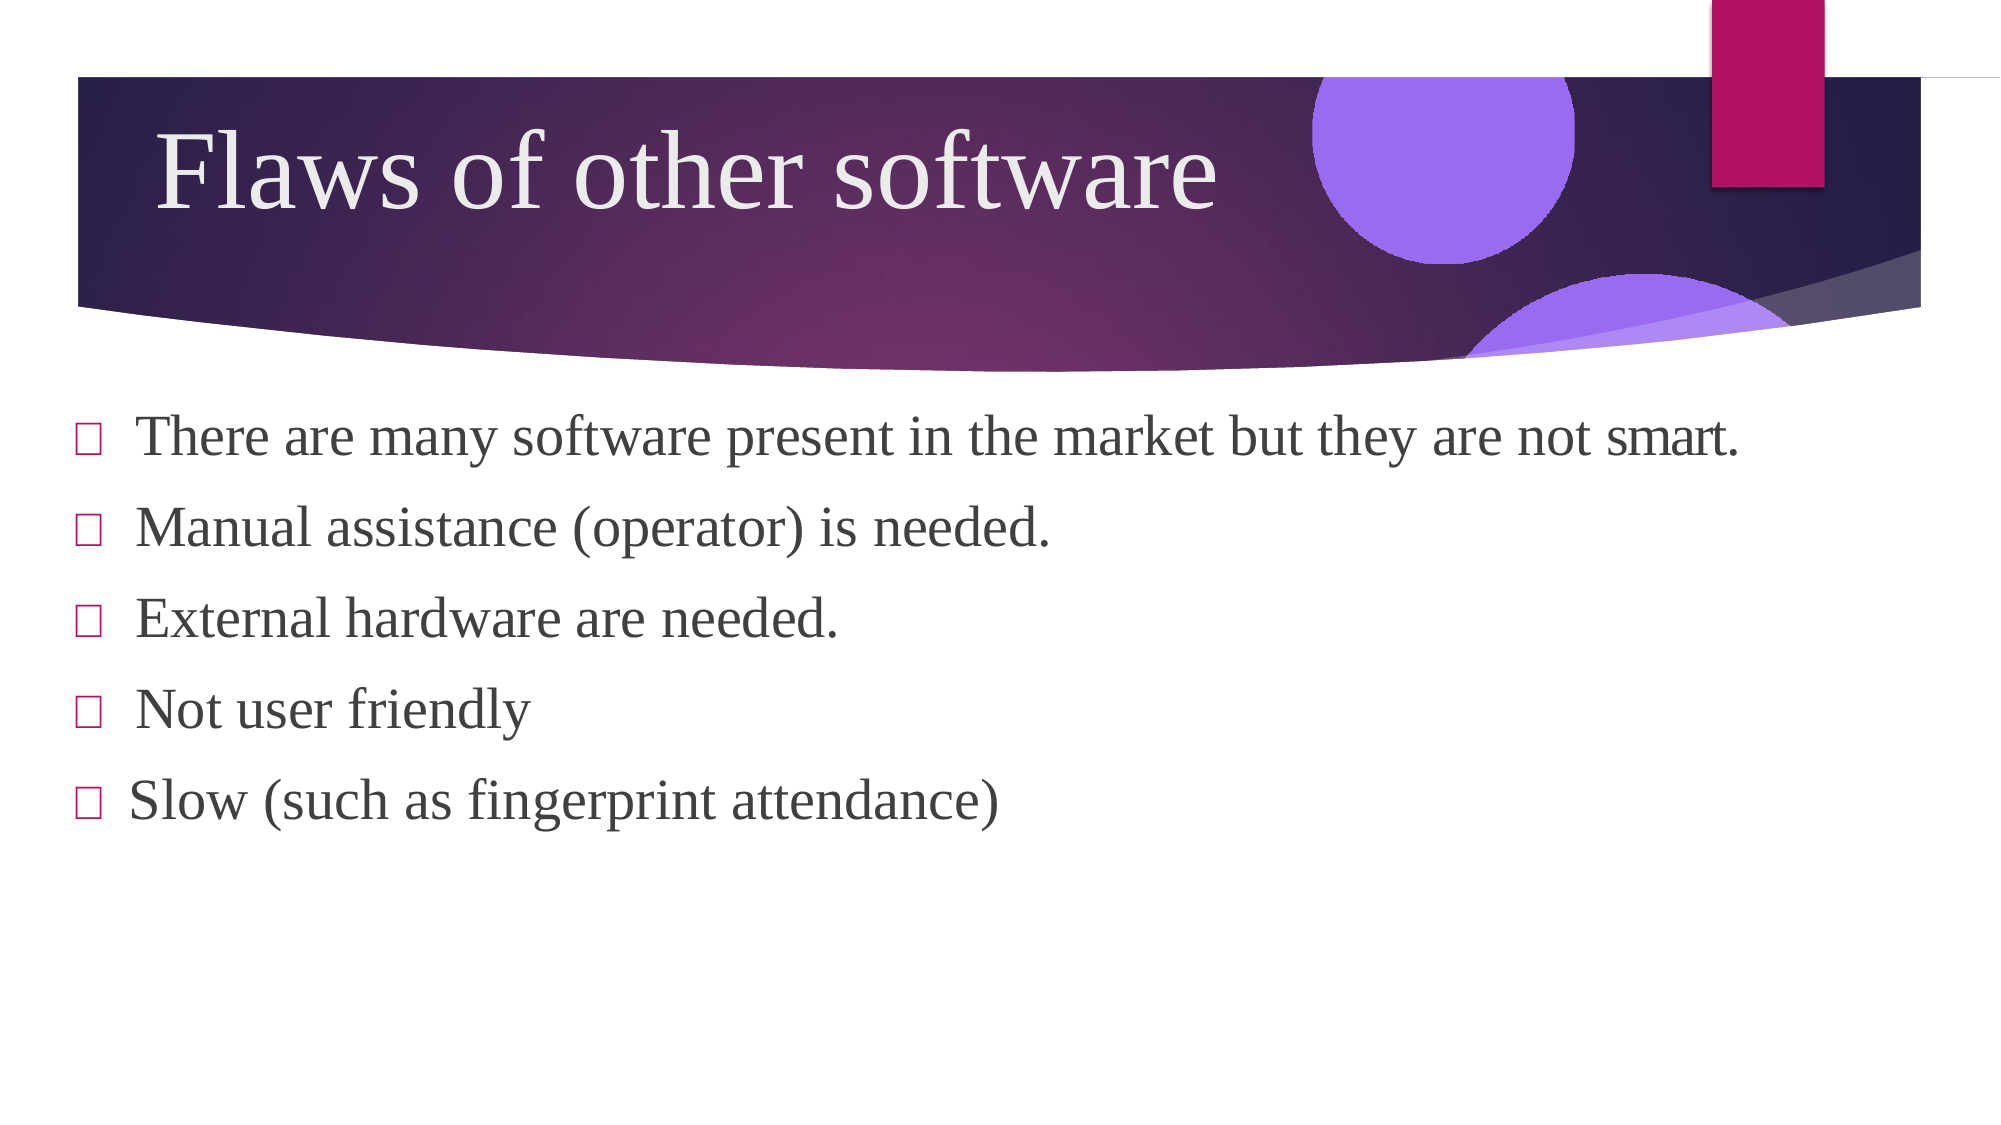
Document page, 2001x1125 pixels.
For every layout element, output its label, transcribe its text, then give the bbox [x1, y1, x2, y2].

text_box  There are many software present in the market but they are not smart.  Manual assistance (operator) is needed.  External hardware are needed.  Not user friendly  Slow (such as fingerprint attendance) [68, 374, 1753, 831]
title Flaws of other software [152, 93, 1222, 284]
picture [79, 0, 1920, 371]
